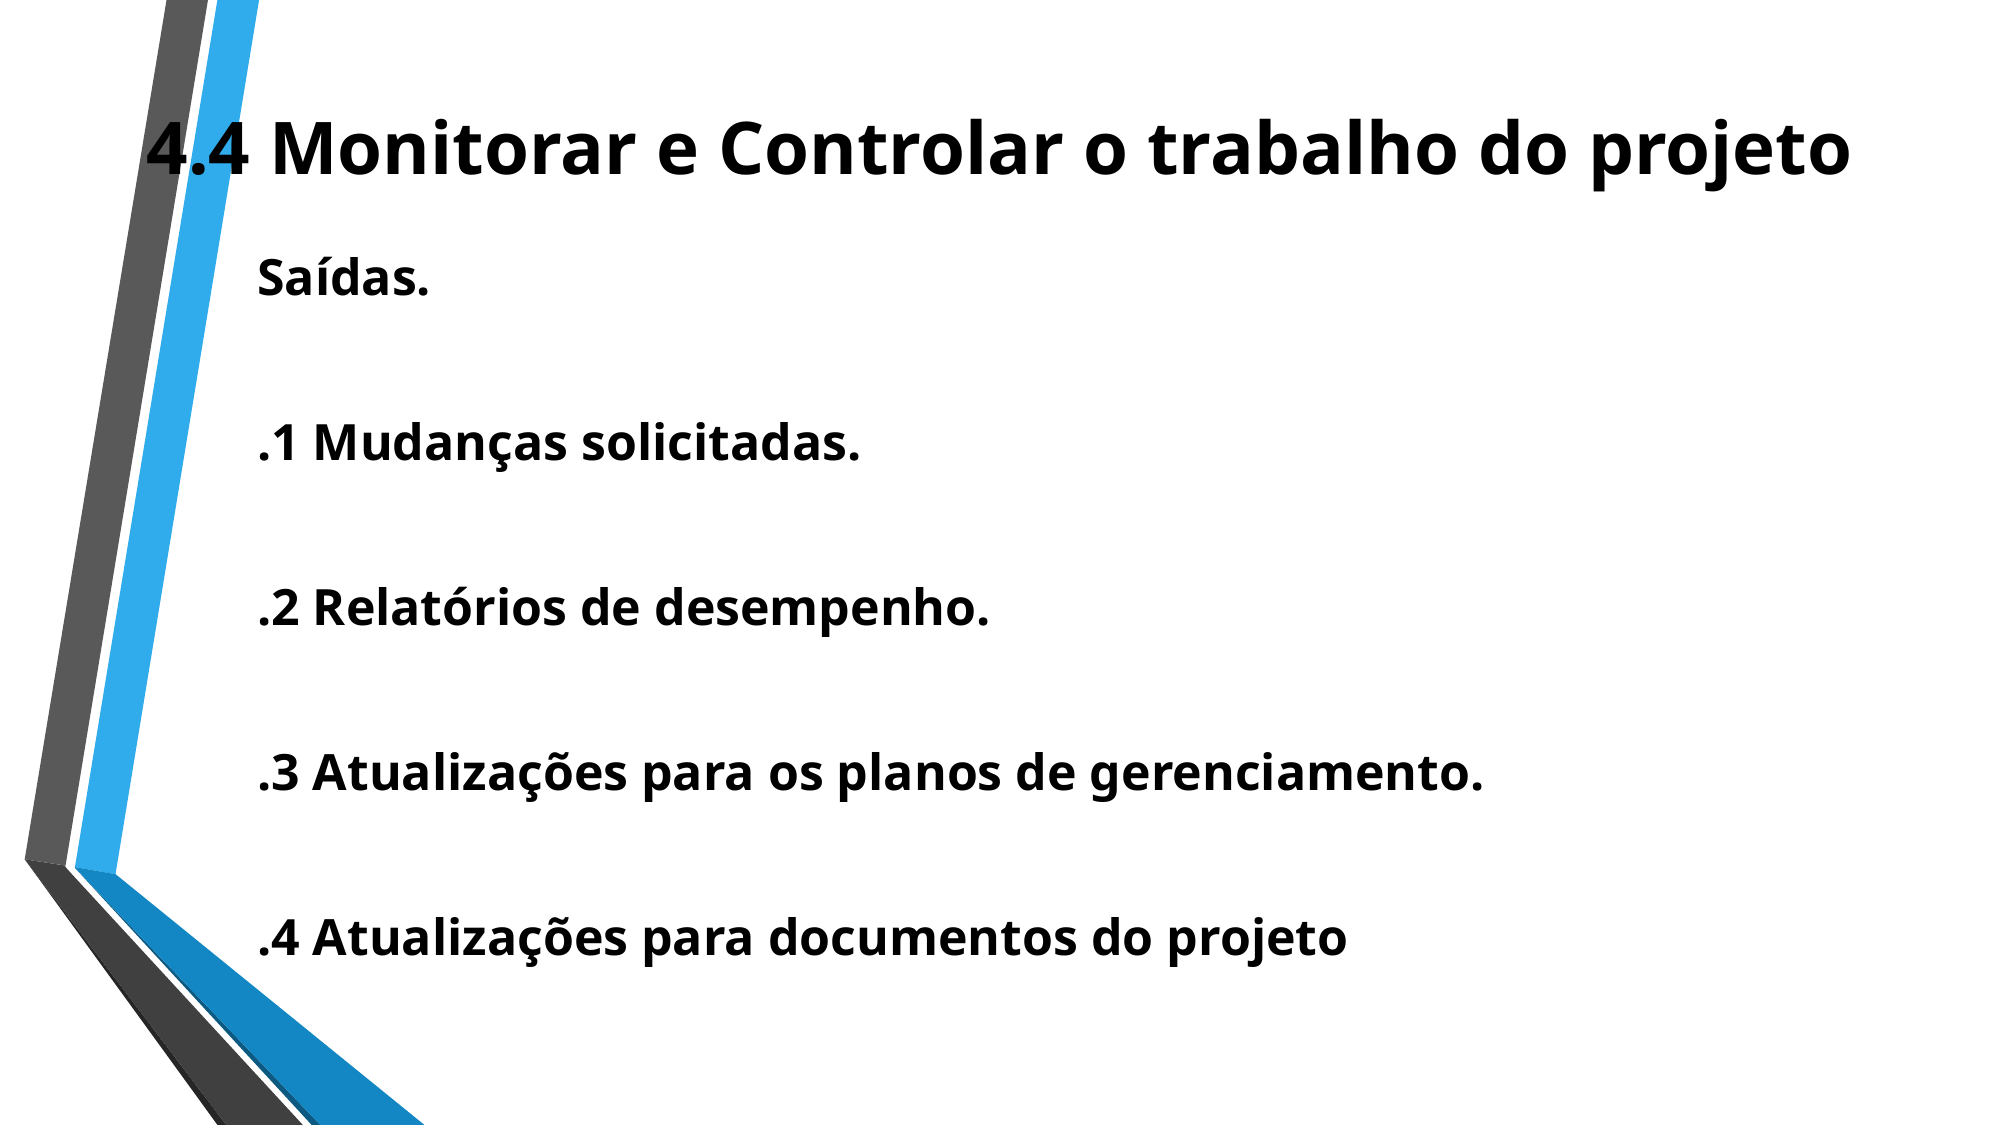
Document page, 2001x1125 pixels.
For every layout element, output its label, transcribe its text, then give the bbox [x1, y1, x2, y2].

list Saídas. .1 Mudanças solicitadas. .2 Relatórios de desempenho. .3 Atualizações para os planos de gerenciamento. .4 Atualizações para documentos do projeto [242, 238, 1909, 1030]
title 4.4 Monitorar e Controlar o trabalho do projeto [105, 52, 1895, 240]
